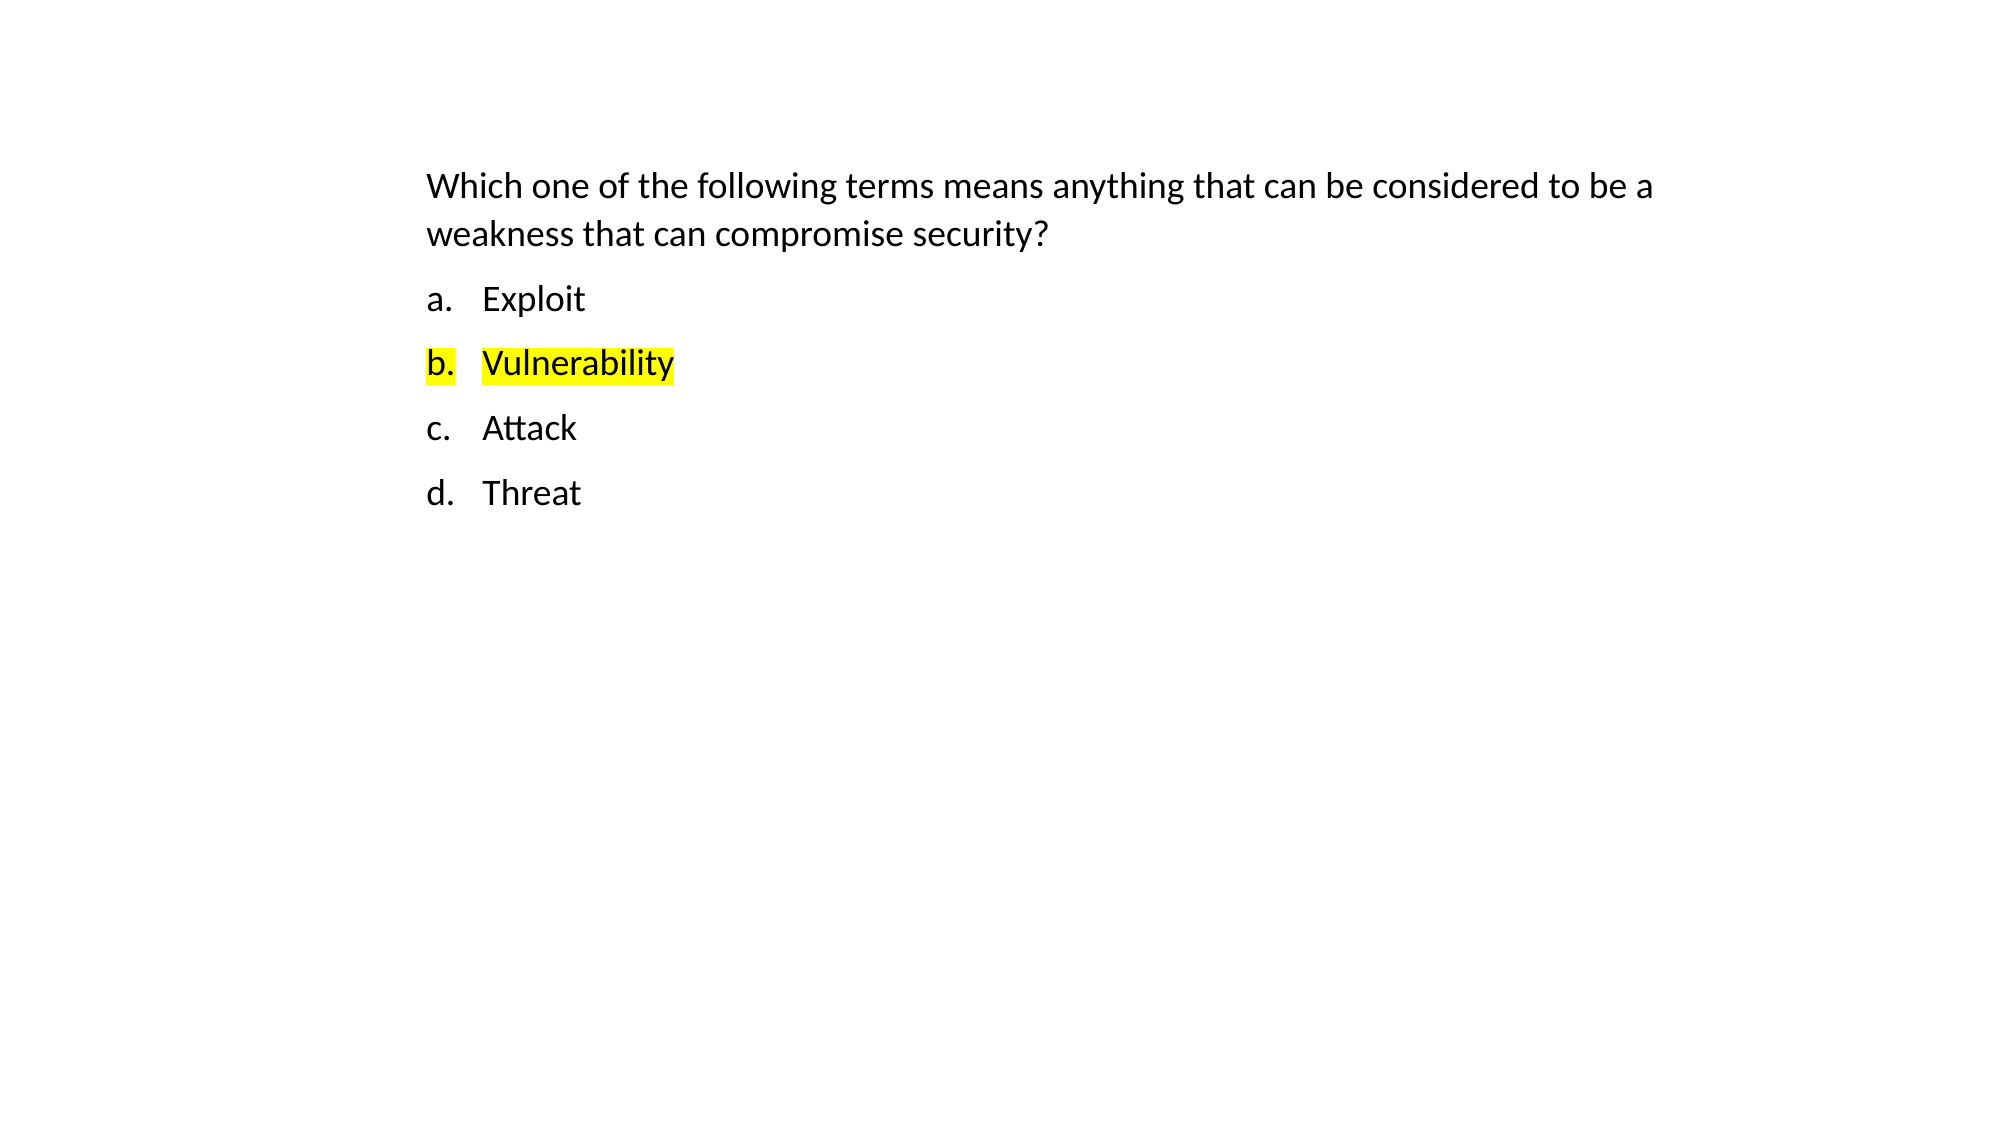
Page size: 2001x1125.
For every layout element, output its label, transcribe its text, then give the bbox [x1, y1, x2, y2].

text_box Which one of the following terms means anything that can be considered to be a weakness that can compromise security? Exploit Vulnerability Attack Threat [411, 150, 1751, 650]
